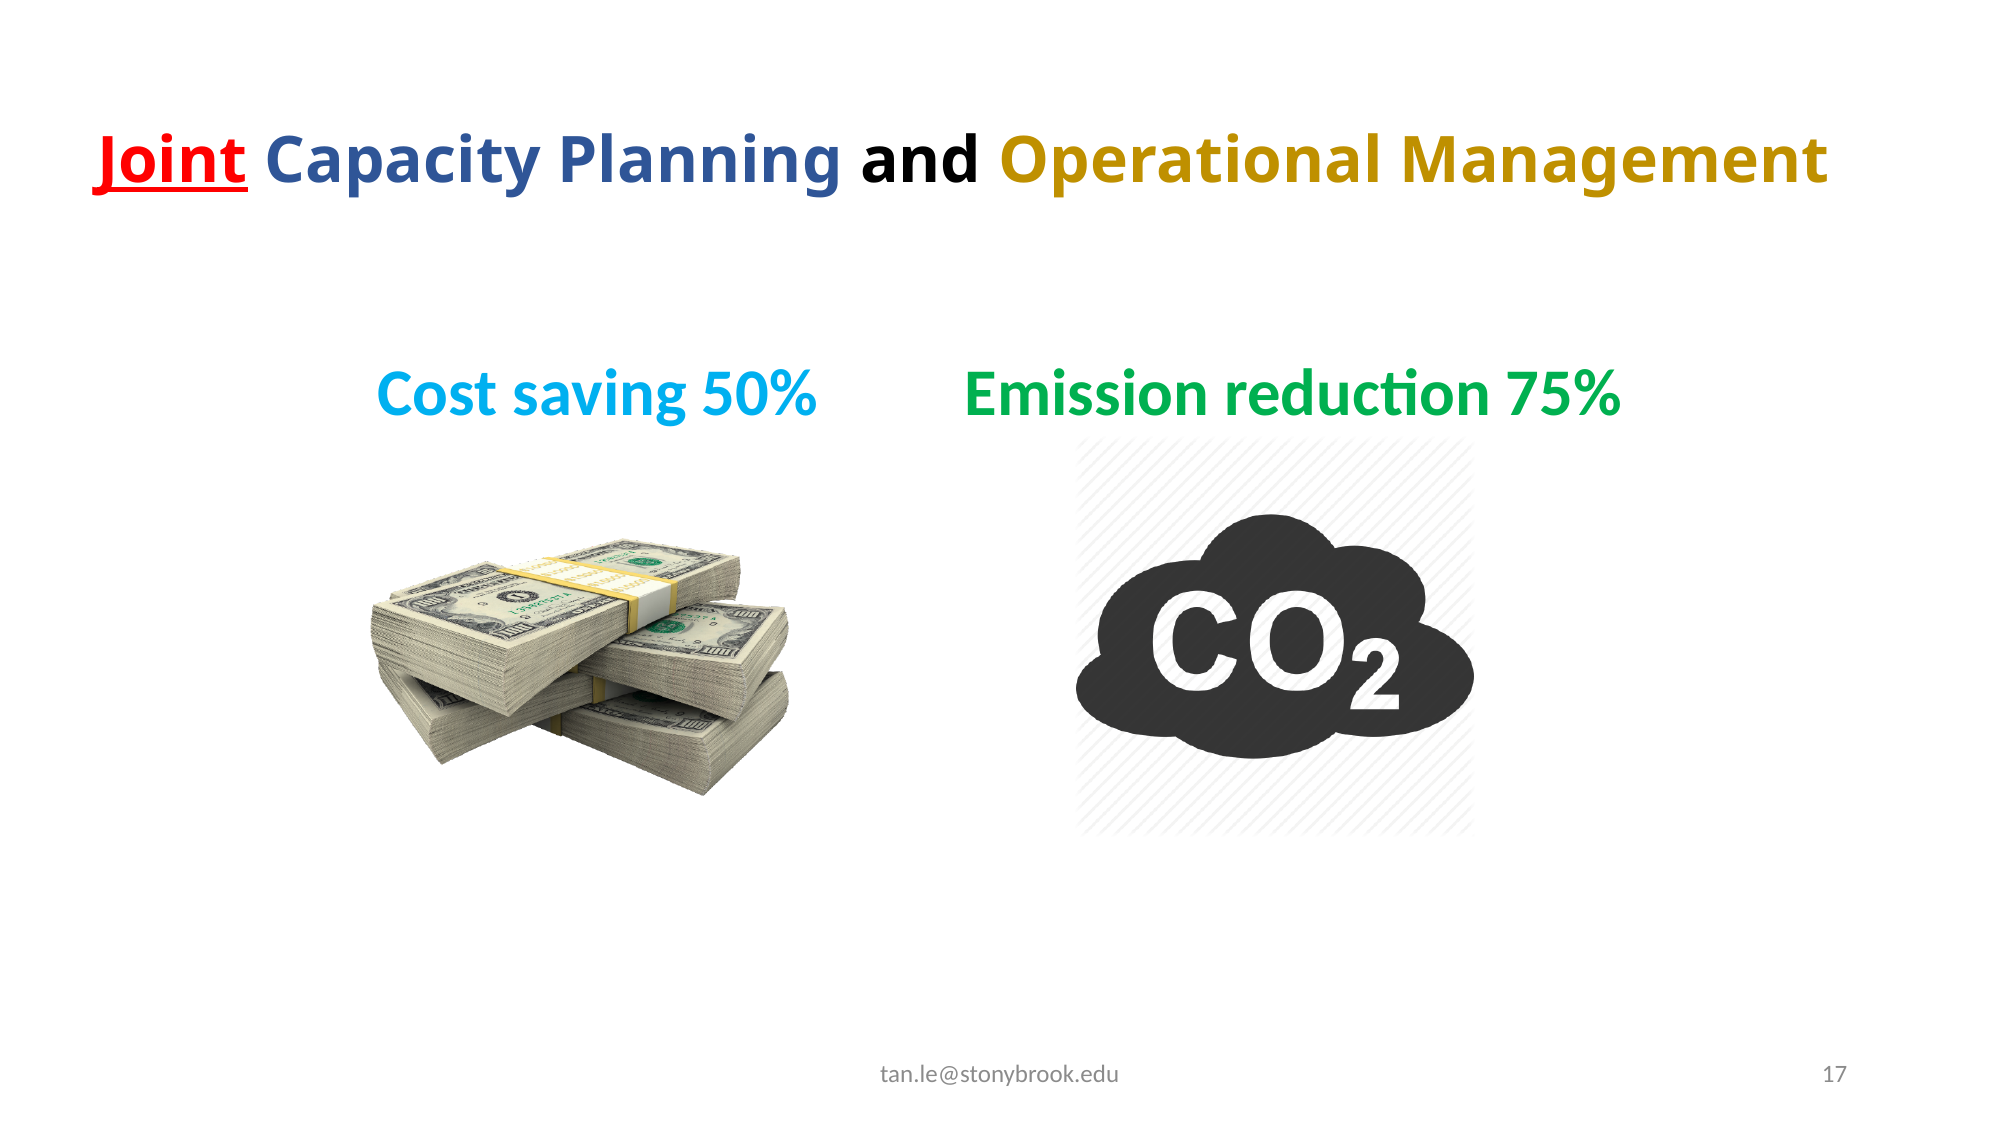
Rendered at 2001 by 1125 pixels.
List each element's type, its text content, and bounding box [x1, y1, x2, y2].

footer tan.le@stonybrook.edu [662, 1042, 1338, 1103]
picture [1074, 435, 1475, 837]
slide_number 17 [1412, 1042, 1863, 1103]
text_box Emission reduction 75% [940, 341, 1648, 437]
text_box Cost saving 50% [299, 341, 897, 436]
picture [370, 538, 789, 796]
text_box Joint Capacity Planning and Operational Management [82, 91, 1958, 232]
